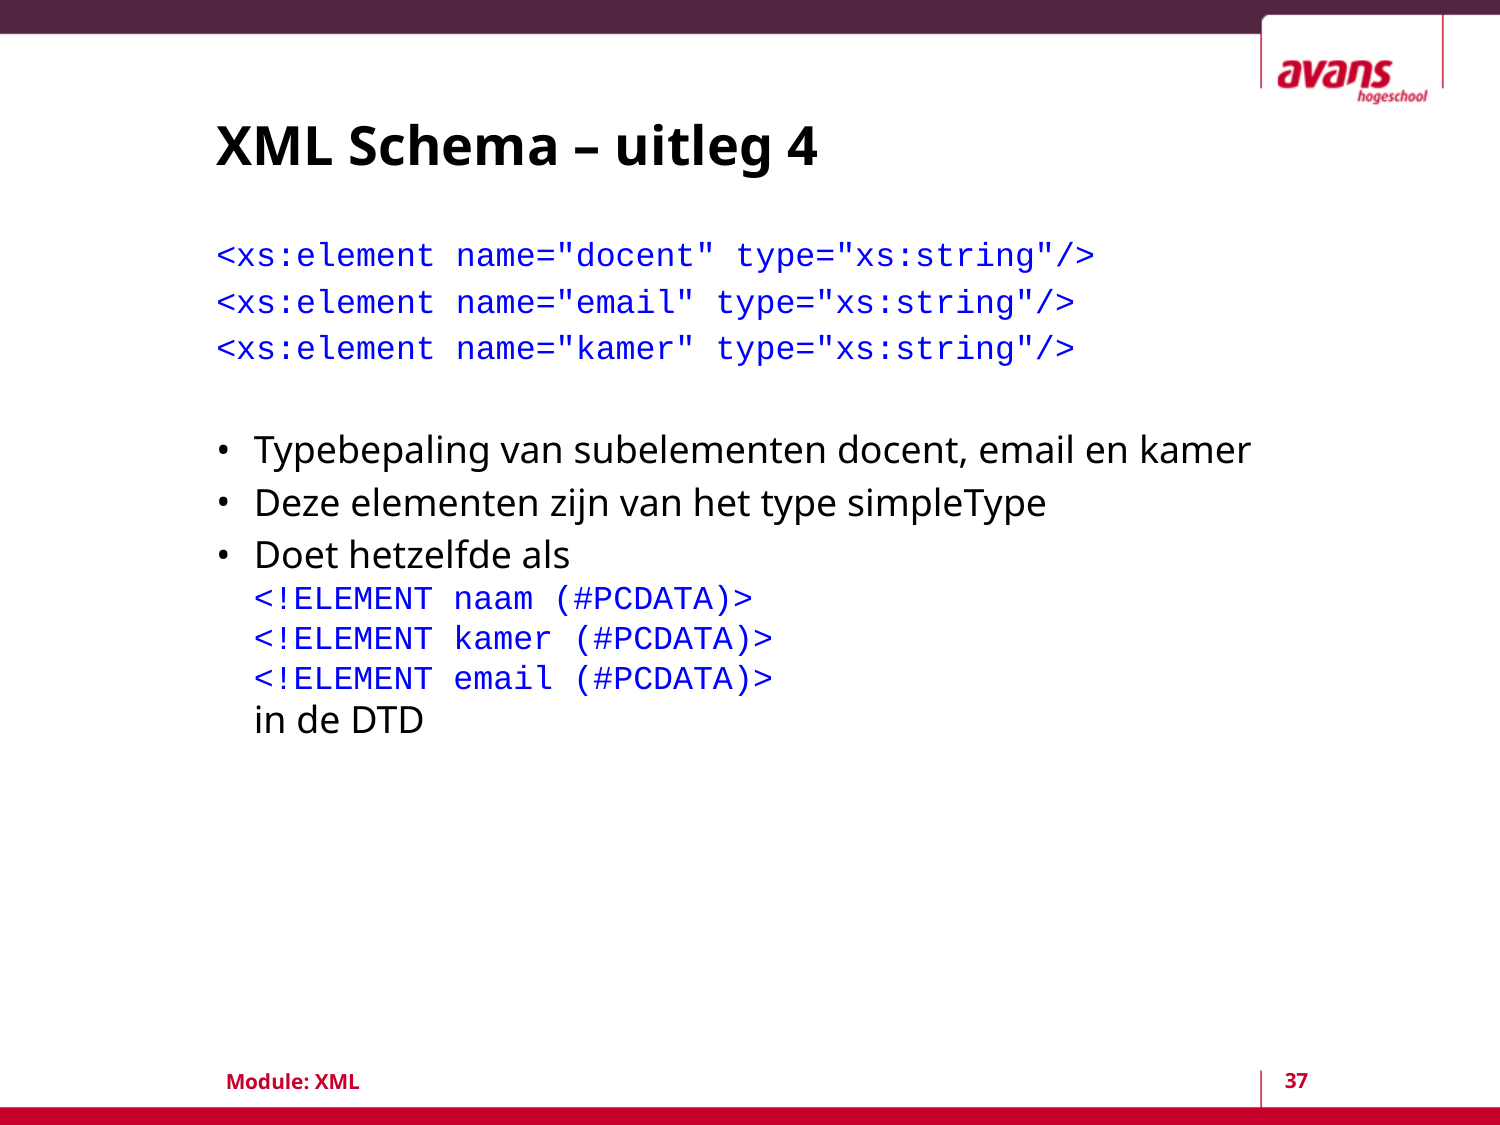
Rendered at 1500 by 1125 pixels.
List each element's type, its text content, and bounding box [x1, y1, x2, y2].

title XML Schema – uitleg 4 [201, 103, 1314, 200]
list <xs:element name="docent" type="xs:string"/> <xs:element name="email" type="xs:string"/> <xs:element name="kamer" type="xs:string"/> Typebepaling van subelementen docent, email en kamer Deze elementen zijn van het type simpleType Doet hetzelfde als <!ELEMENT naam (#PCDATA)> <!ELEMENT kamer (#PCDATA)> <!ELEMENT email (#PCDATA)> in de DTD [201, 225, 1314, 904]
picture [0, 0, 1500, 1125]
slide_number 37 [1269, 1060, 1420, 1103]
